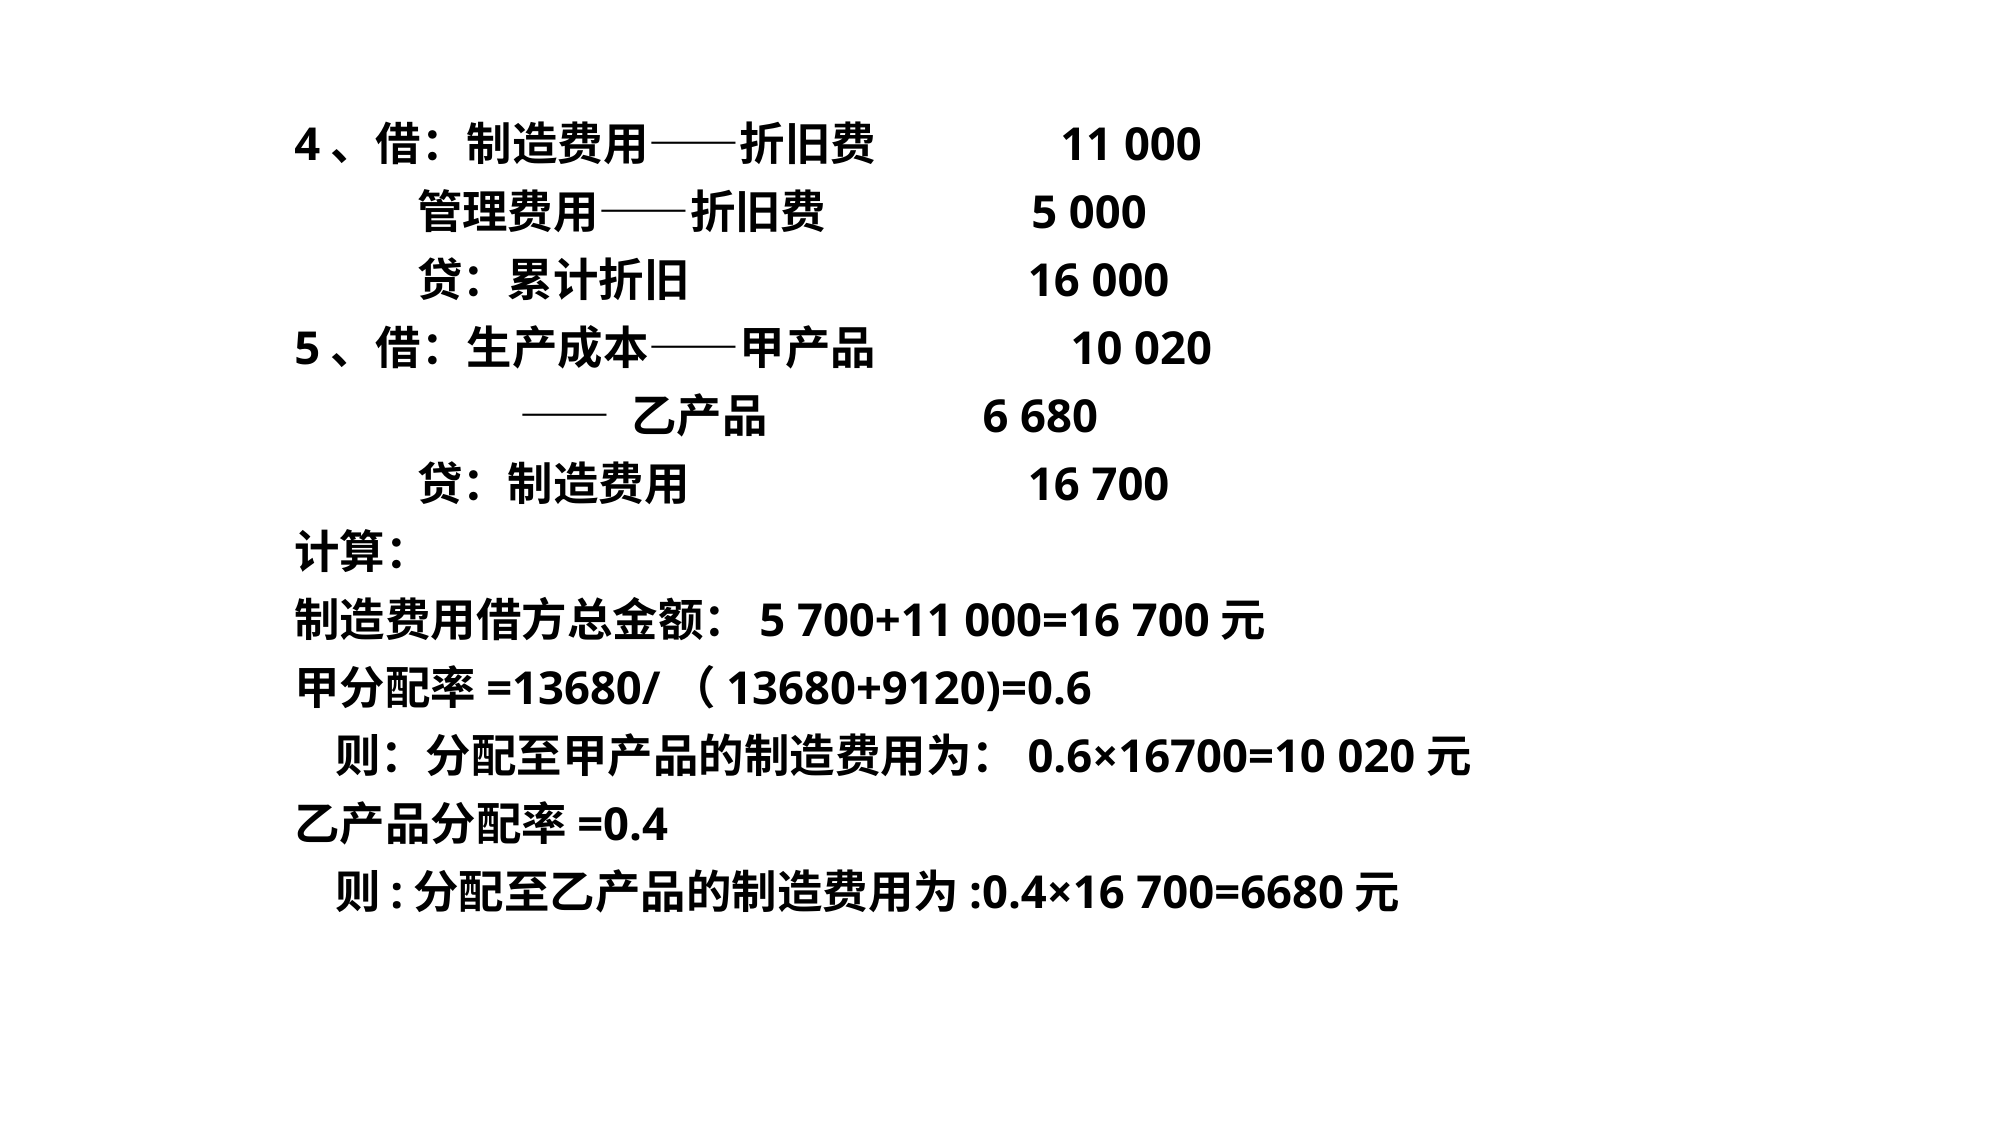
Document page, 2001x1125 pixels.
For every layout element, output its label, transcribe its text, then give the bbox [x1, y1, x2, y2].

list 4、借：制造费用——折旧费 11 000 管理费用——折旧费 5 000 贷：累计折旧 16 000 5、借：生产成本——甲产品 10 020 —— 乙产品 6 680 贷：制造费用 16 700 计算： 制造费用借方总金额：5 700+11 000=16 700元 甲分配率=13680/（13680+9120)=0.6 则：分配至甲产品的制造费用为：0.6×16700=10 020元 乙产品分配率=0.4 则:分配至乙产品的制造费用为:0.4×16 700=6680元 [279, 113, 1731, 1000]
